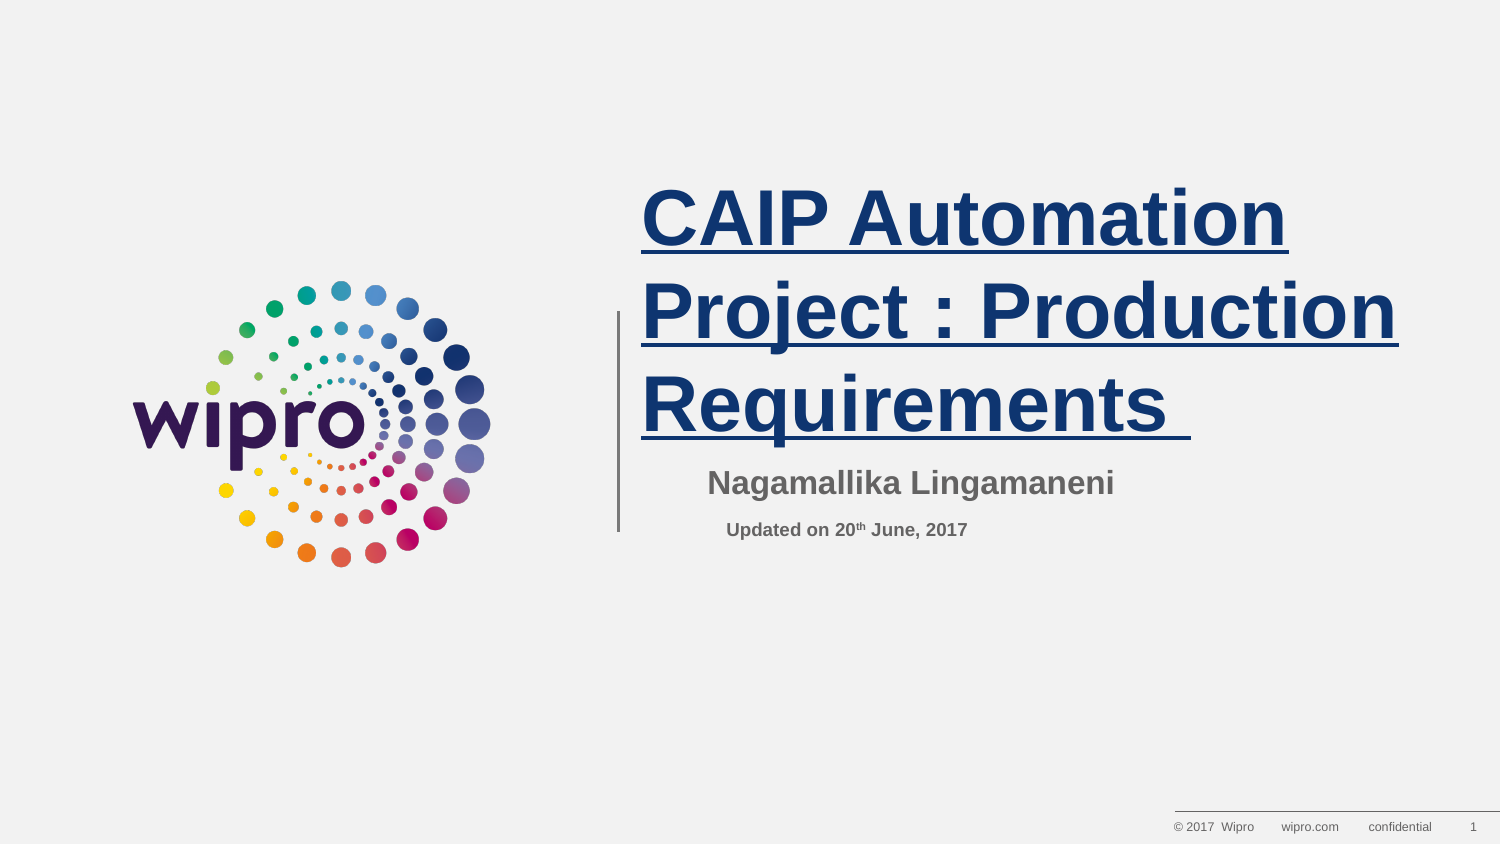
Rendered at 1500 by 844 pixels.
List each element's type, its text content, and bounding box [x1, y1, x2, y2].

list Updated on 20th June, 2017 [718, 511, 1243, 546]
picture [87, 235, 536, 613]
title CAIP Automation Project : Production Requirements [640, 214, 1500, 407]
subtitle Nagamallika Lingamaneni [699, 468, 1224, 494]
